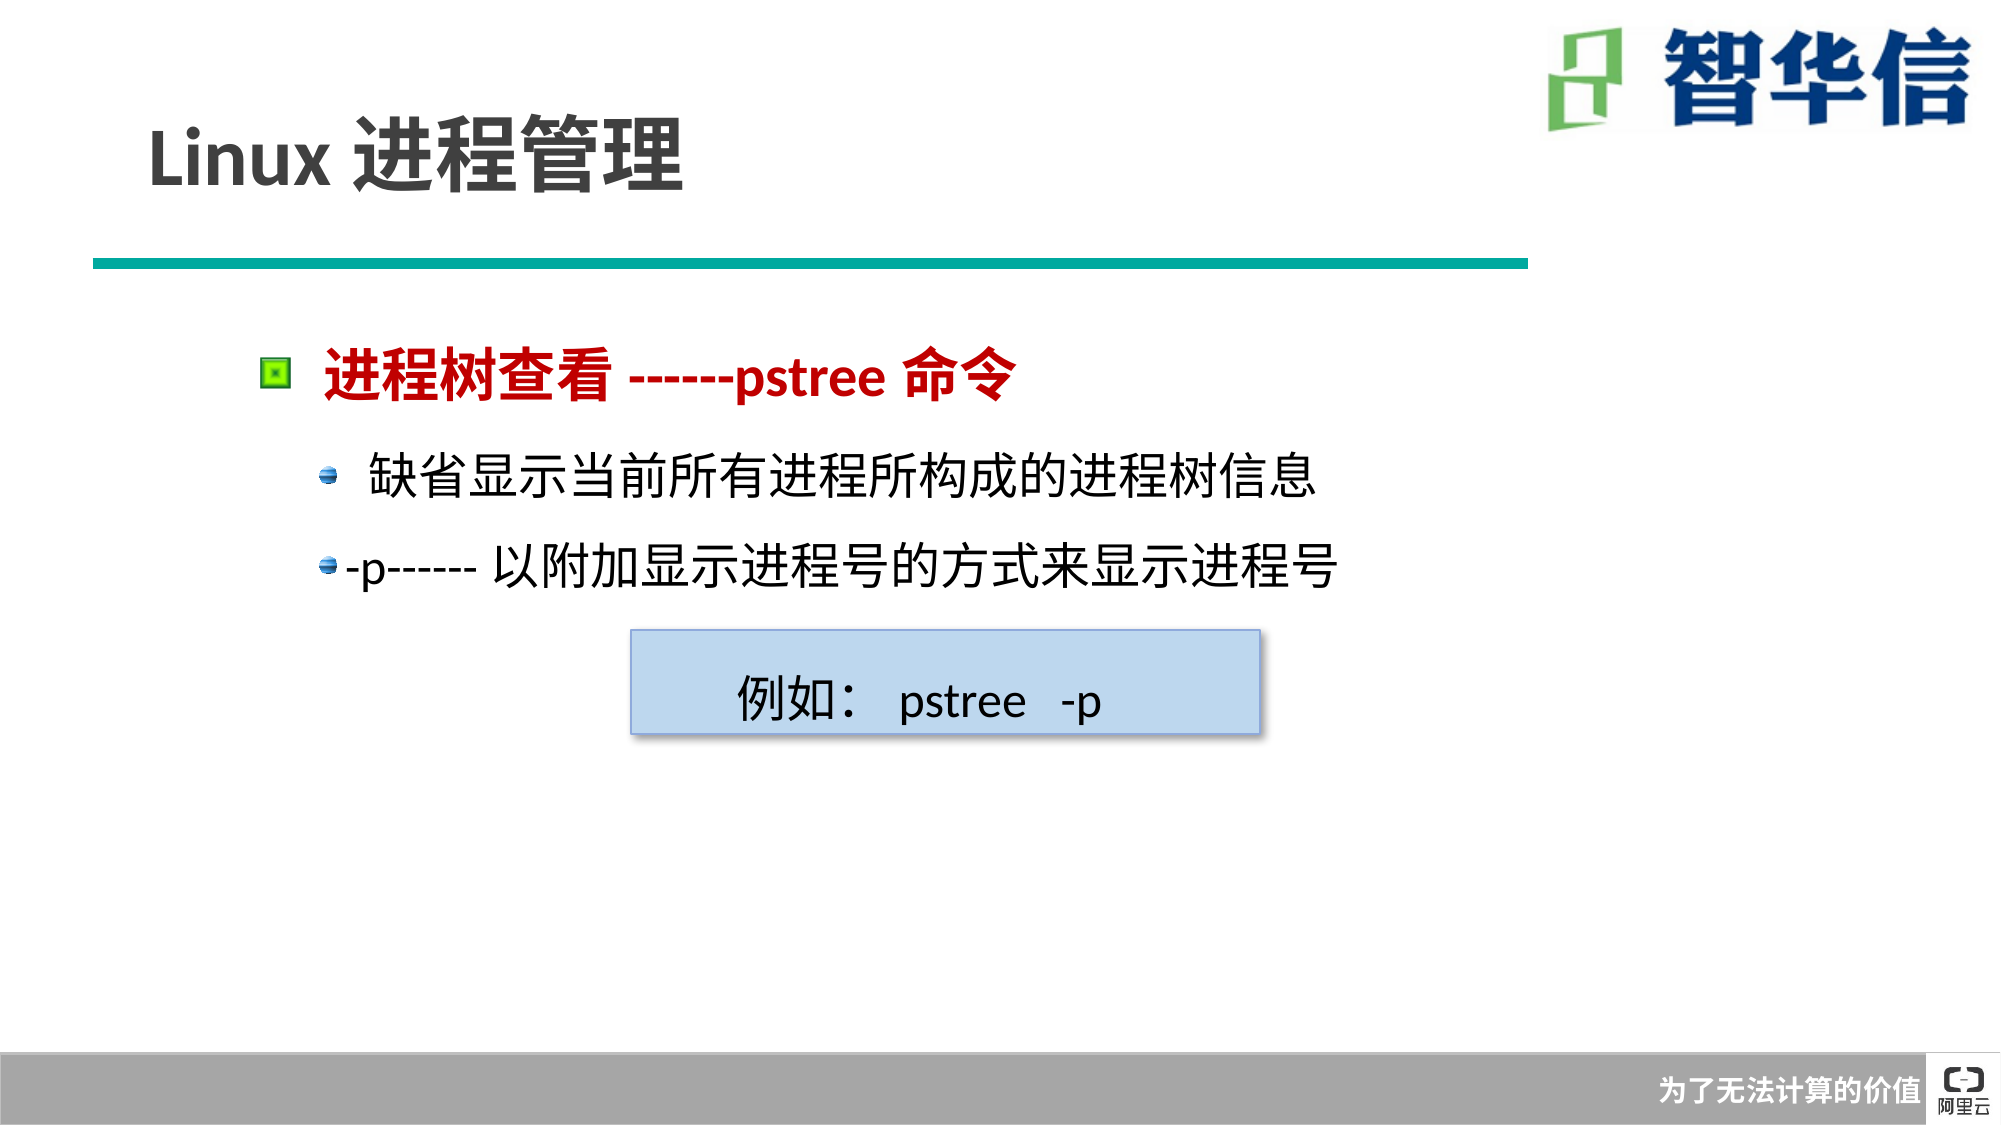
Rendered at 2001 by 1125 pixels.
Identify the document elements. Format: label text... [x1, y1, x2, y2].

text_box Linux进程管理 [133, 92, 792, 212]
text_box 缺省显示当前所有进程所构成的进程树信息 -p------以附加显示进程号的方式来显示进程号 [295, 403, 1866, 606]
picture [310, 547, 346, 583]
picture [1926, 1053, 2001, 1125]
picture [310, 457, 346, 493]
picture [255, 352, 296, 394]
text_box 进程树查看------pstree命令 [240, 313, 1260, 433]
picture [1539, 19, 1987, 141]
text_box 例如：pstree -p [630, 629, 1260, 735]
